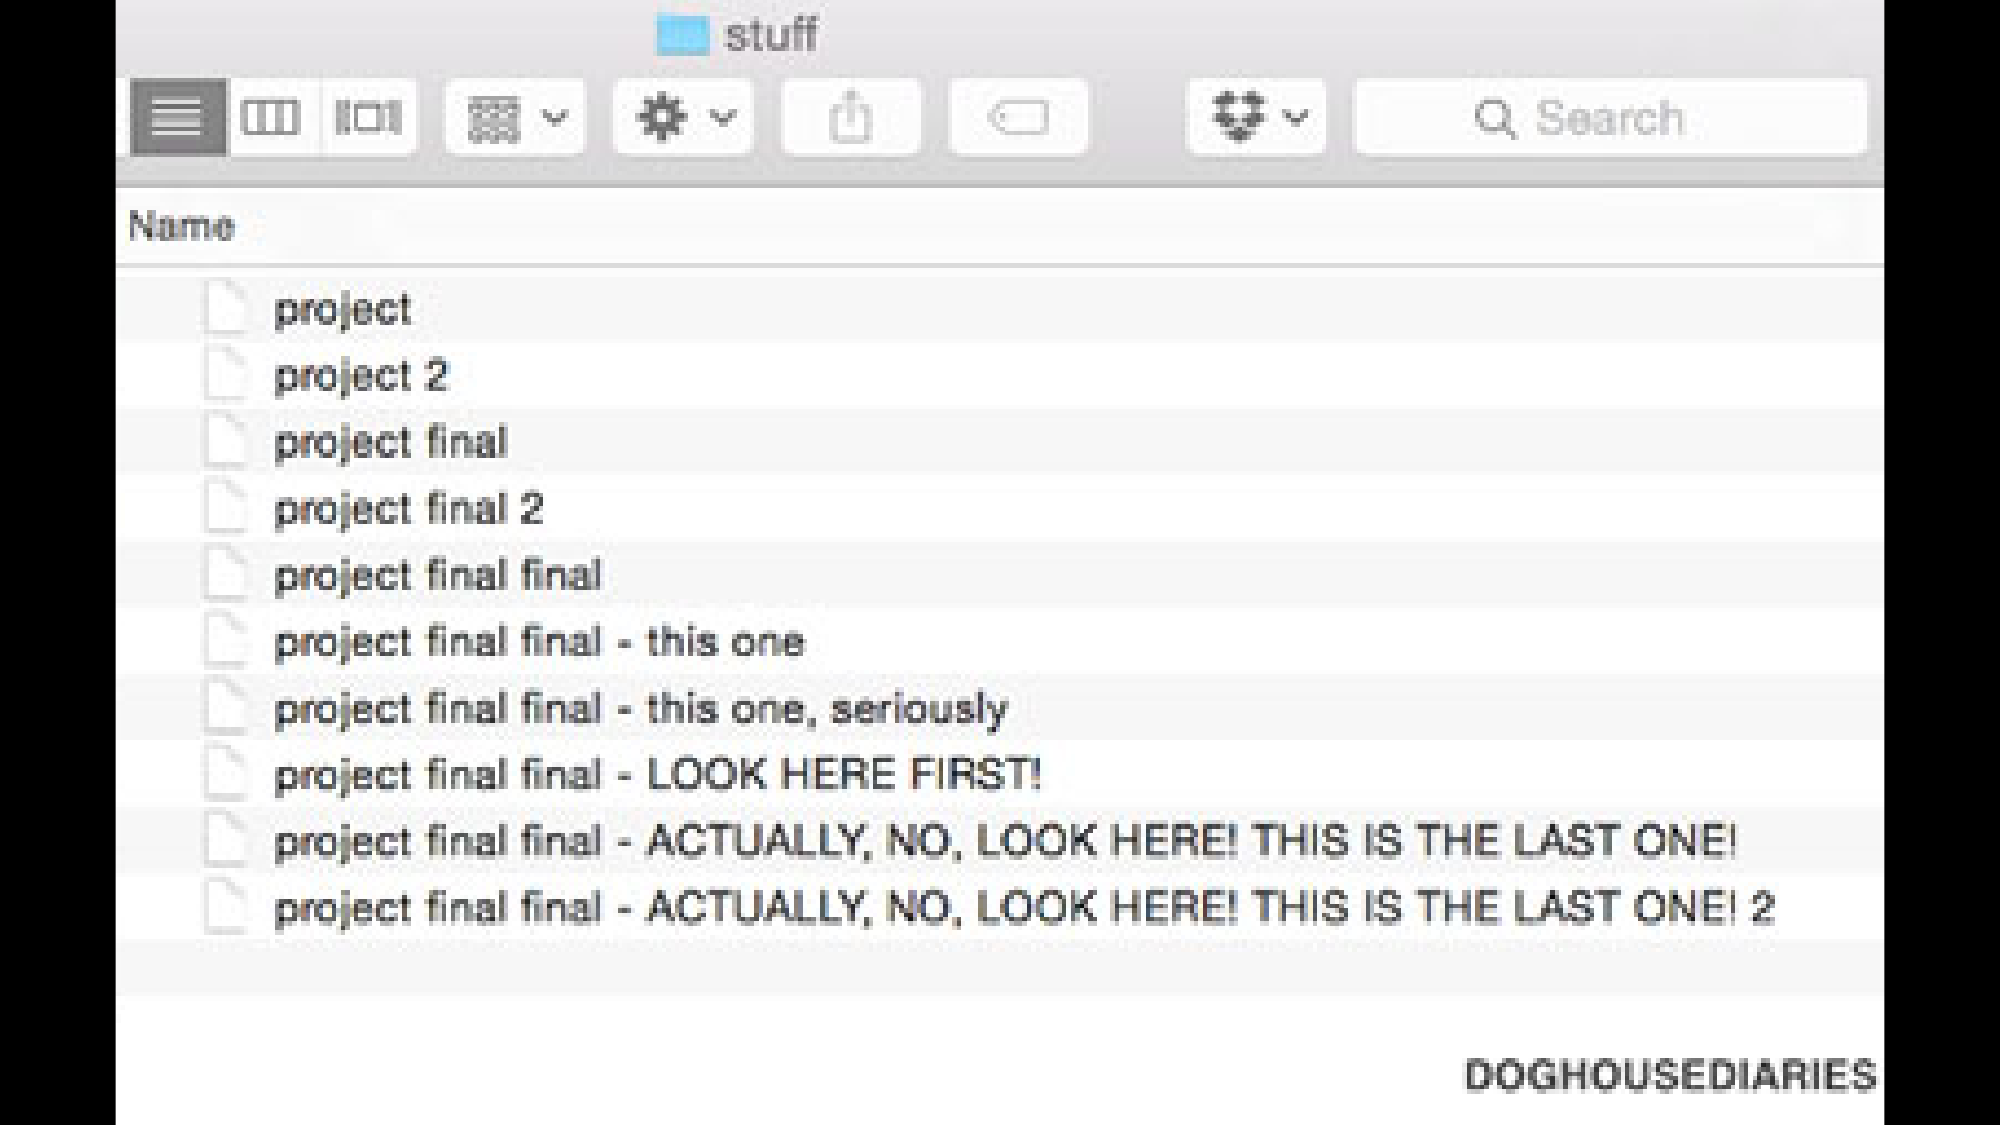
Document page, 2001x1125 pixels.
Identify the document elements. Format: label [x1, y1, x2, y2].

picture [115, 0, 1885, 1125]
